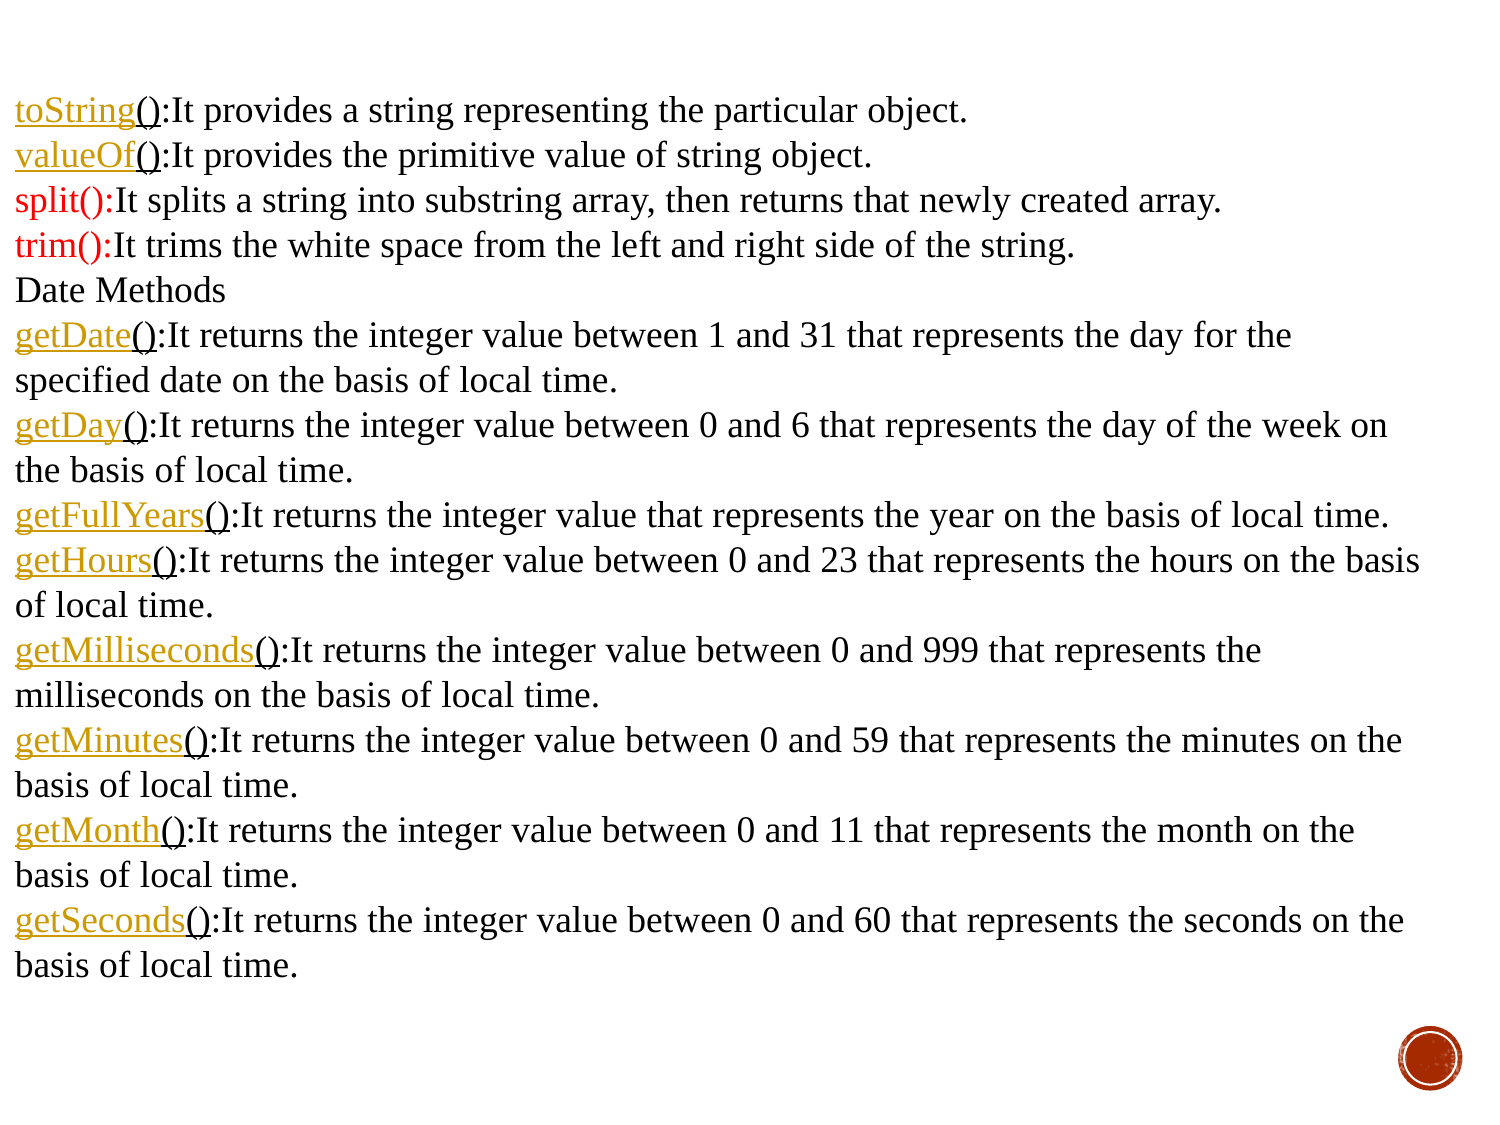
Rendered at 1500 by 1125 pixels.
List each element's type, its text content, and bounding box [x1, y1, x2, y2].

text_box toString():It provides a string representing the particular object. valueOf():It provides the primitive value of string object. split():It splits a string into substring array, then returns that newly created array. trim():It trims the white space from the left and right side of the string. Date Methods getDate():It returns the integer value between 1 and 31 that represents the day for the specified date on the basis of local time. getDay():It returns the integer value between 0 and 6 that represents the day of the week on the basis of local time. getFullYears():It returns the integer value that represents the year on the basis of local time. getHours():It returns the integer value between 0 and 23 that represents the hours on the basis of local time. getMilliseconds():It returns the integer value between 0 and 999 that represents the milliseconds on the basis of local time. getMinutes():It returns the integer value between 0 and 59 that represents the minutes on the basis of local time. getMonth():It returns the integer value between 0 and 11 that represents the month on the basis of local time. getSeconds():It returns the integer value between 0 and 60 that represents the seconds on the basis of local time. [0, 77, 1450, 1038]
